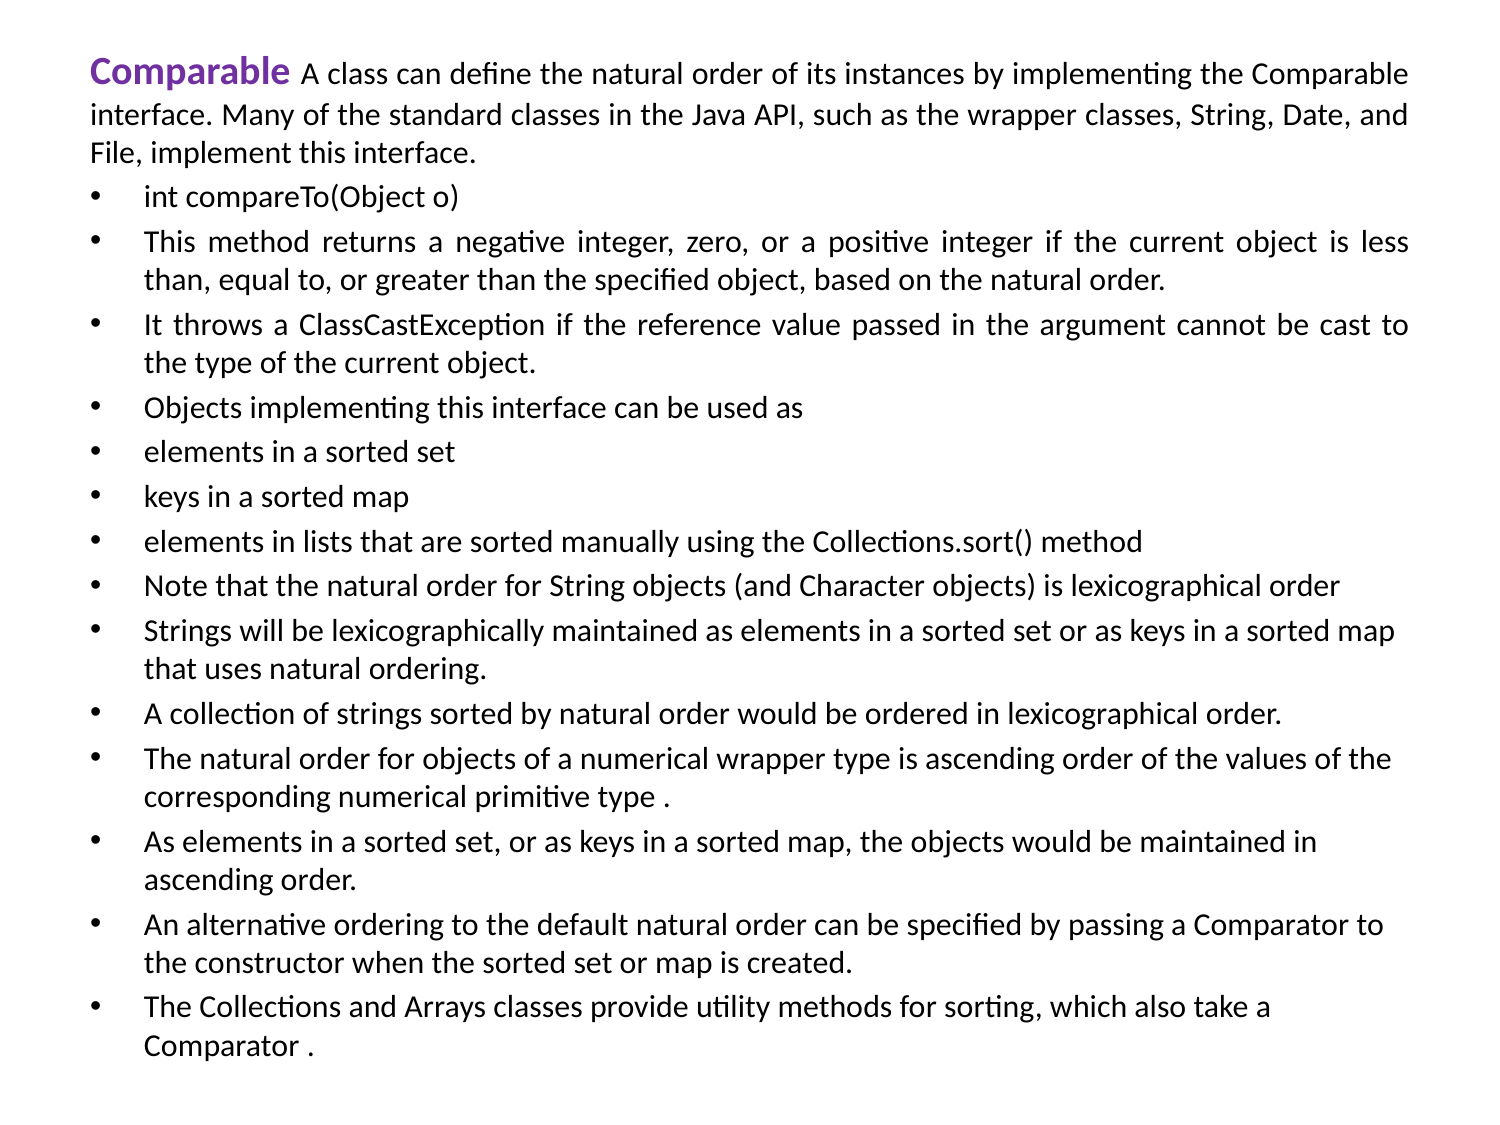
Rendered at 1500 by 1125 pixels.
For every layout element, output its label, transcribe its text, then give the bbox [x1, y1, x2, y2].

list Comparable A class can define the natural order of its instances by implementing the Comparable interface. Many of the standard classes in the Java API, such as the wrapper classes, String, Date, and File, implement this interface. int compareTo(Object o) This method returns a negative integer, zero, or a positive integer if the current object is less than, equal to, or greater than the specified object, based on the natural order. It throws a ClassCastException if the reference value passed in the argument cannot be cast to the type of the current object. Objects implementing this interface can be used as elements in a sorted set keys in a sorted map elements in lists that are sorted manually using the Collections.sort() method Note that the natural order for String objects (and Character objects) is lexicographical order Strings will be lexicographically maintained as elements in a sorted set or as keys in a sorted map that uses natural ordering. A collection of strings sorted by natural order would be ordered in lexicographical order. The natural order for objects of a numerical wrapper type is ascending order of the values of the corresponding numerical primitive type . As elements in a sorted set, or as keys in a sorted map, the objects would be maintained in ascending order. An alternative ordering to the default natural order can be specified by passing a Comparator to the constructor when the sorted set or map is created. The Collections and Arrays classes provide utility methods for sorting, which also take a Comparator . [75, 37, 1425, 1075]
